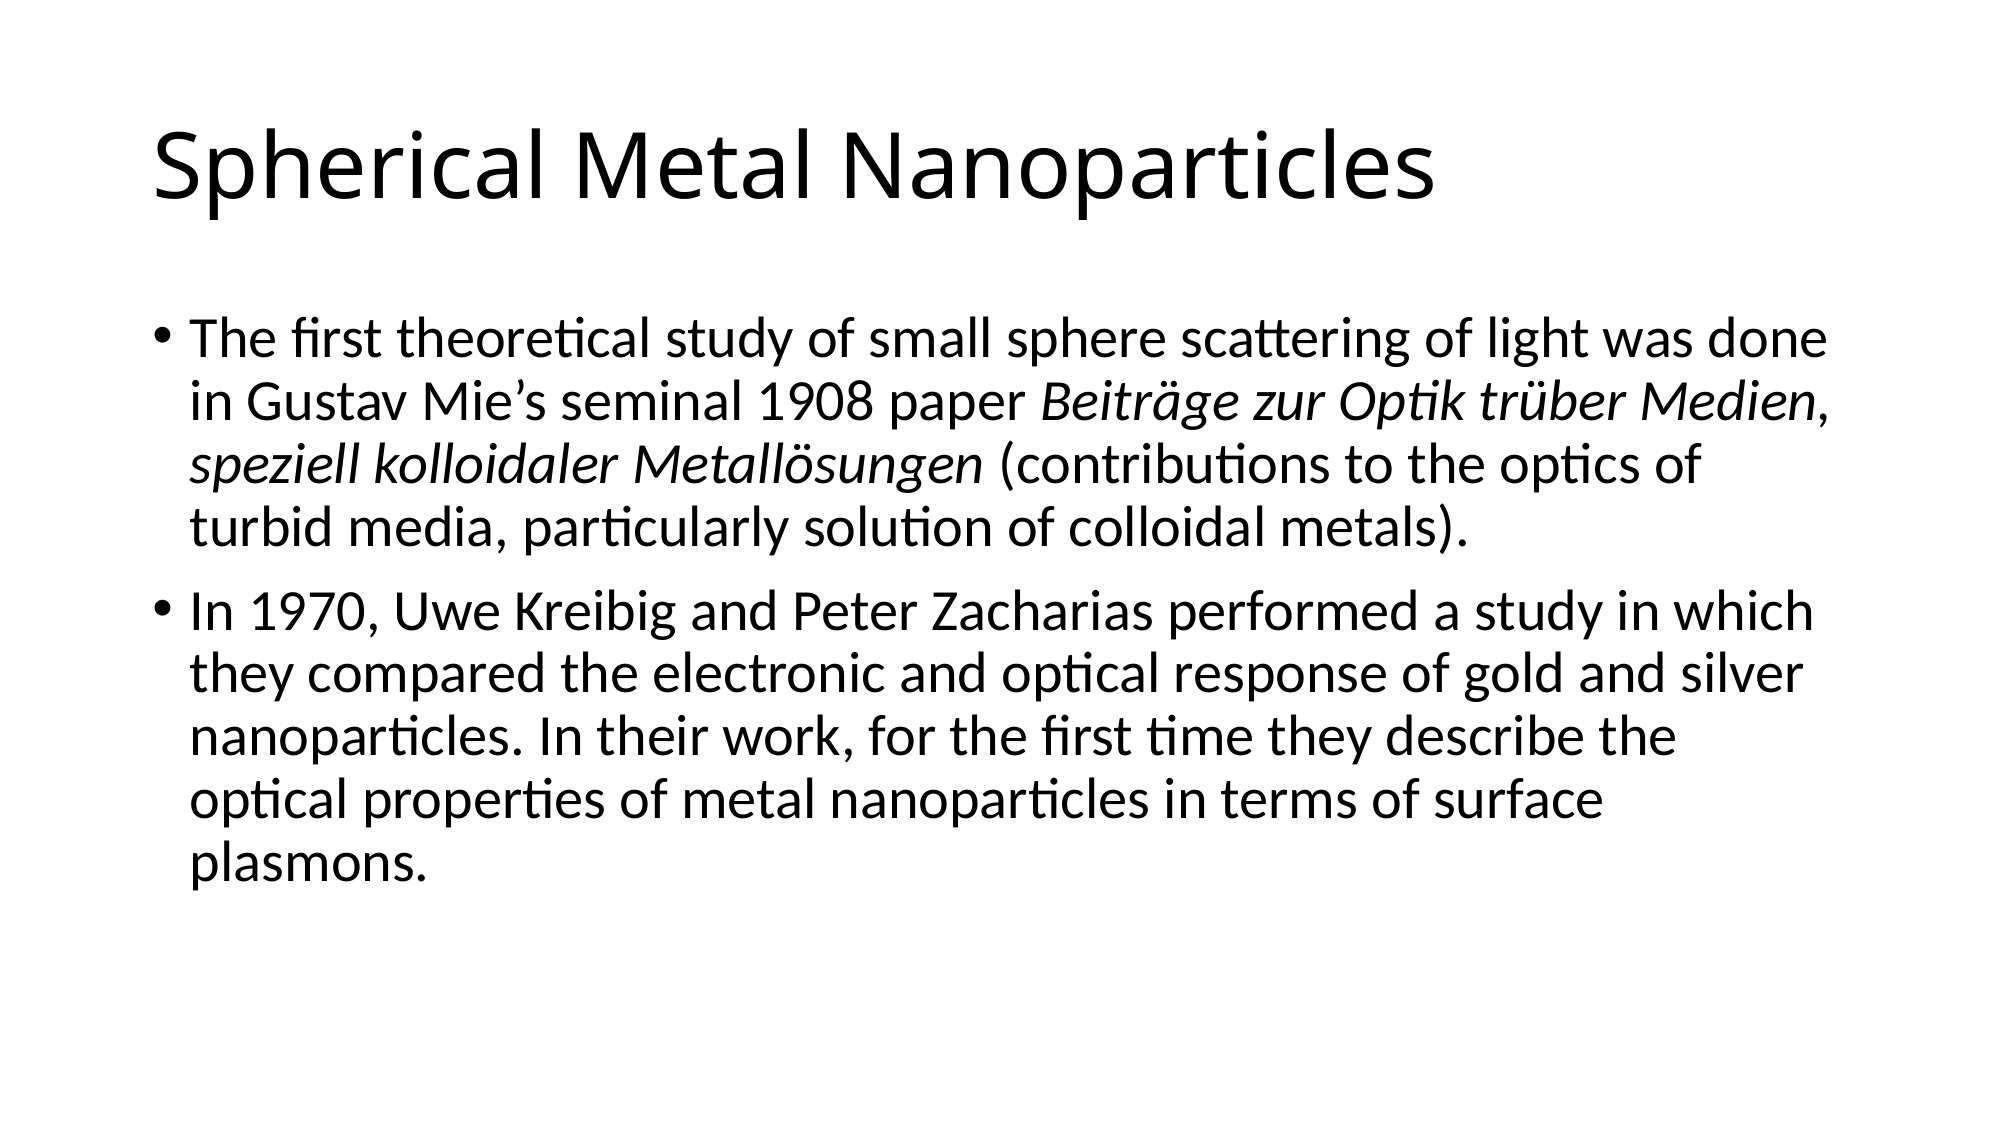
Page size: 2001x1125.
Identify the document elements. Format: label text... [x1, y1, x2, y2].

title Spherical Metal Nanoparticles [137, 59, 1863, 278]
list The first theoretical study of small sphere scattering of light was done in Gustav Mie’s seminal 1908 paper Beiträge zur Optik trüber Medien, speziell kolloidaler Metallösungen (contributions to the optics of turbid media, particularly solution of colloidal metals). In 1970, Uwe Kreibig and Peter Zacharias performed a study in which they compared the electronic and optical response of gold and silver nanoparticles. In their work, for the first time they describe the optical properties of metal nanoparticles in terms of surface plasmons. [137, 299, 1863, 1014]
